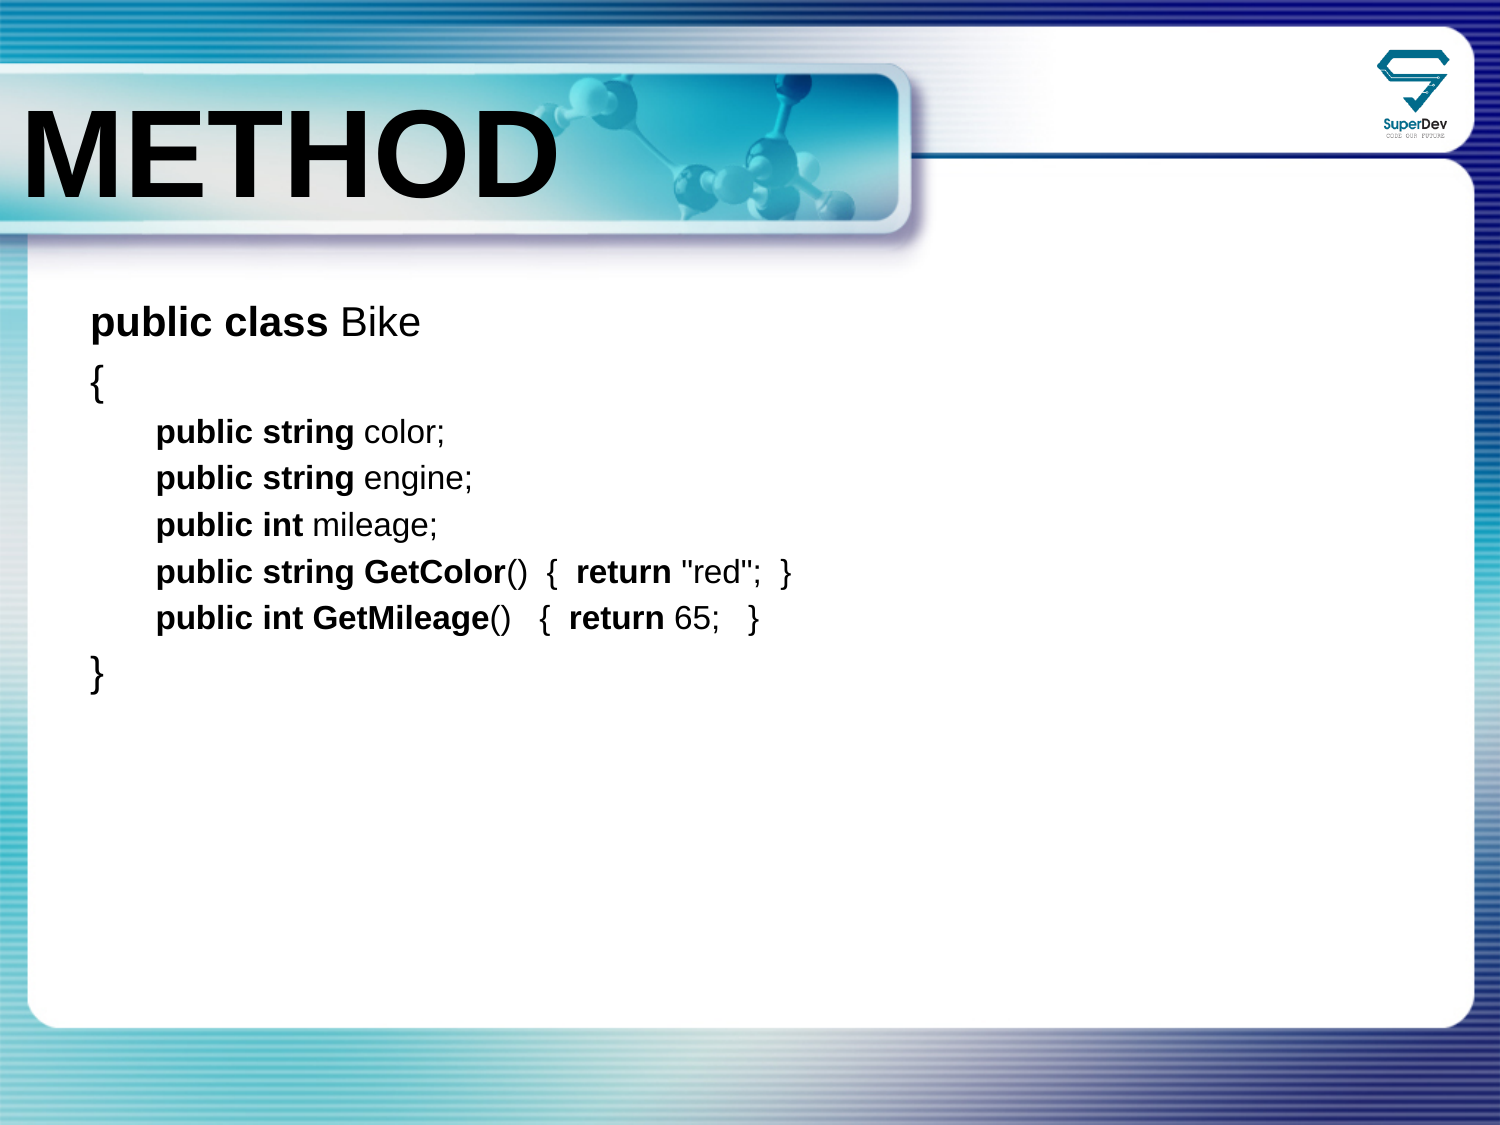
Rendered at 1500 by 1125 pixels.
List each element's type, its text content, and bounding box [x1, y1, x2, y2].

list public class Bike { public string color; public string engine; public int mileage; public string GetColor() { return "red"; } public int GetMileage() { return 65; } } [75, 287, 1400, 1000]
picture [0, 0, 1500, 1125]
text_box METHOD [4, 74, 980, 220]
